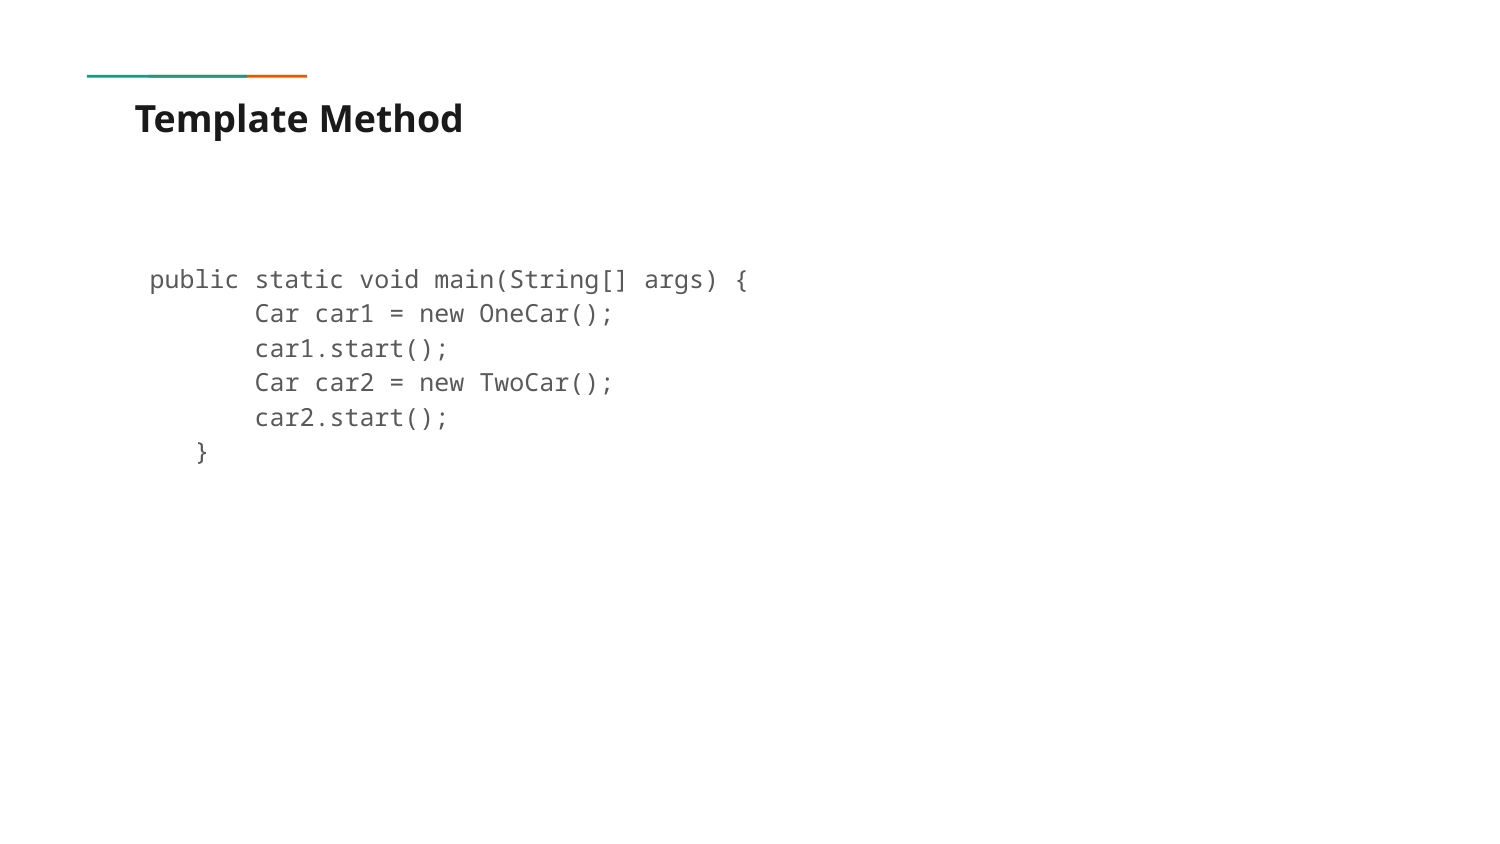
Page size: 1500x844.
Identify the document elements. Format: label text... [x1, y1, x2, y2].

title Template Method [119, 80, 1381, 145]
list public static void main(String[] args) { Car car1 = new OneCar(); car1.start(); Car car2 = new TwoCar(); car2.start(); } [119, 145, 1381, 746]
